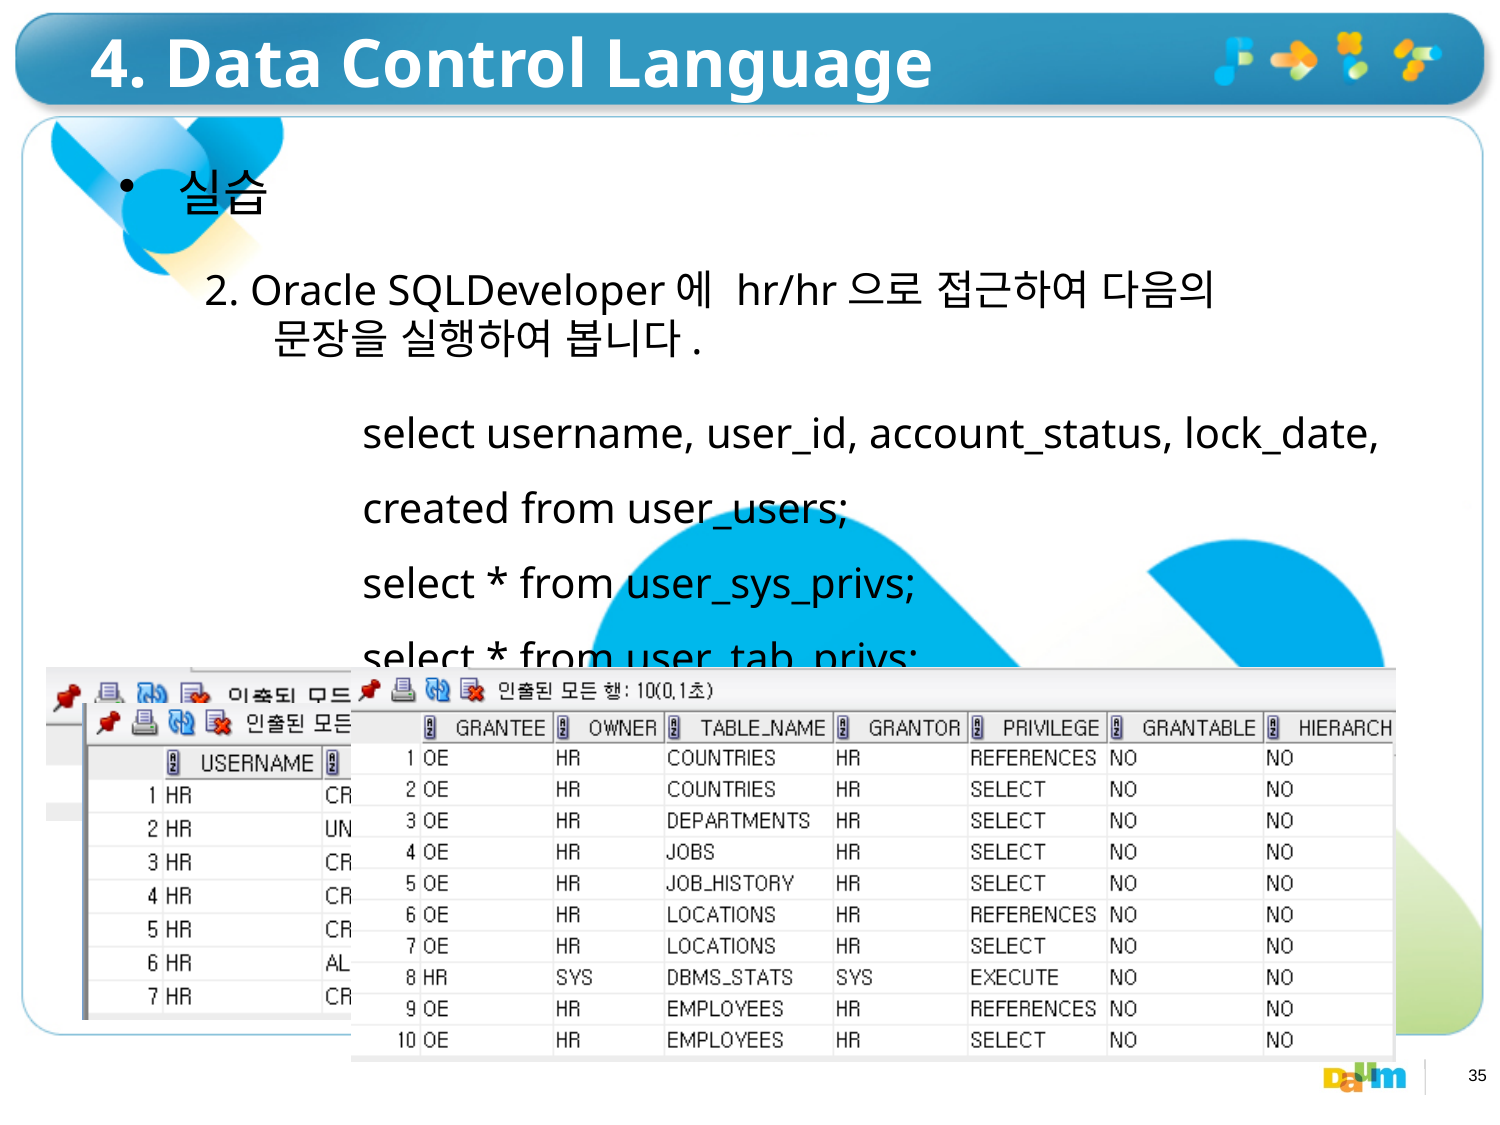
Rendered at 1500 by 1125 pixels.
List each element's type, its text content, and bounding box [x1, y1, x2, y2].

text_box select username, user_id, account_status, lock_date, created from user_users; select * from user_sys_privs; select * from user_tab_privs; [347, 374, 1407, 690]
title 4. Data Control Language [74, 18, 1426, 103]
text_box 2. Oracle SQLDeveloper에 hr/hr으로 접근하여 다음의 문장을 실행하여 봅니다. [189, 255, 1245, 371]
text_box 실습 [103, 154, 285, 229]
picture [0, 0, 1500, 1095]
